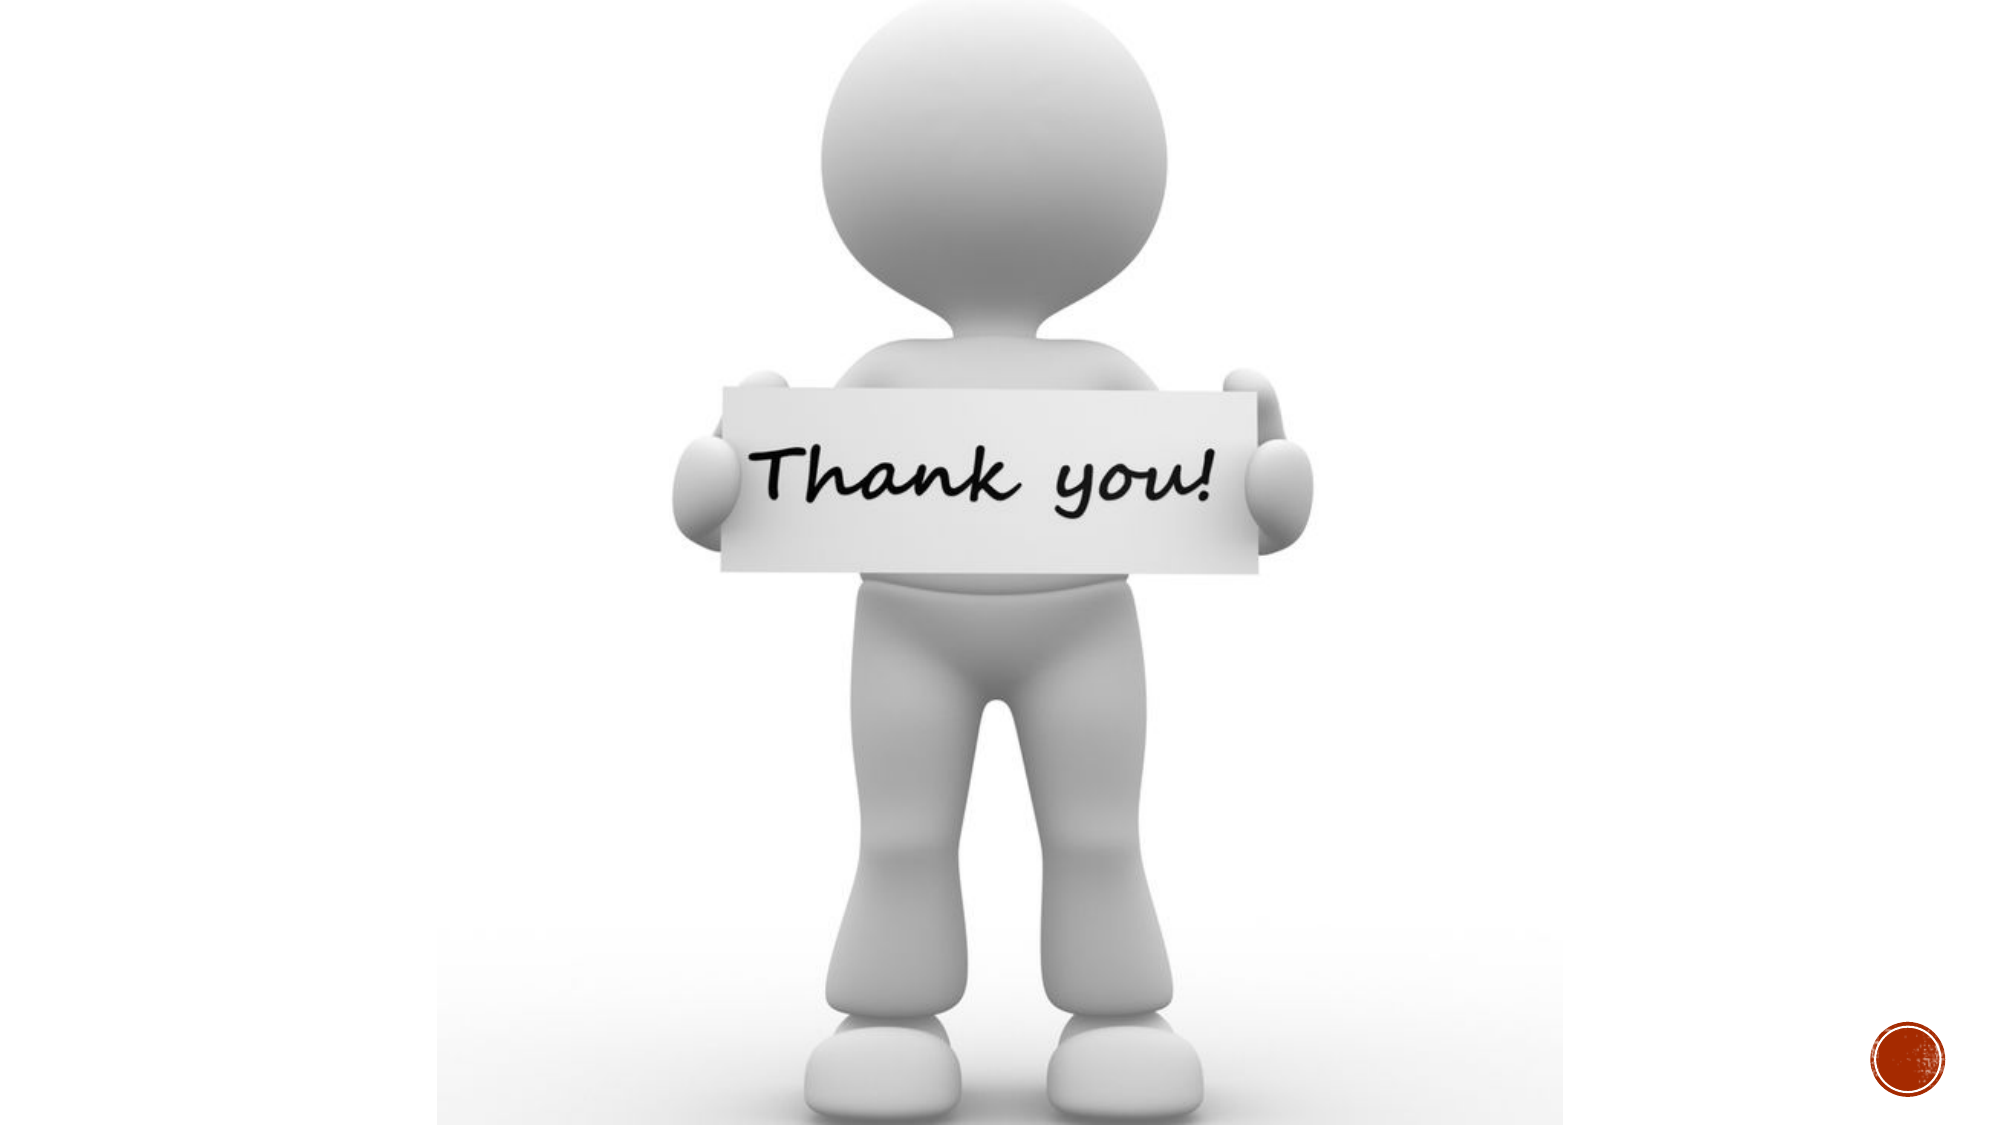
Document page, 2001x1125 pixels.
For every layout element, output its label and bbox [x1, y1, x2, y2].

picture [437, 0, 1563, 1125]
